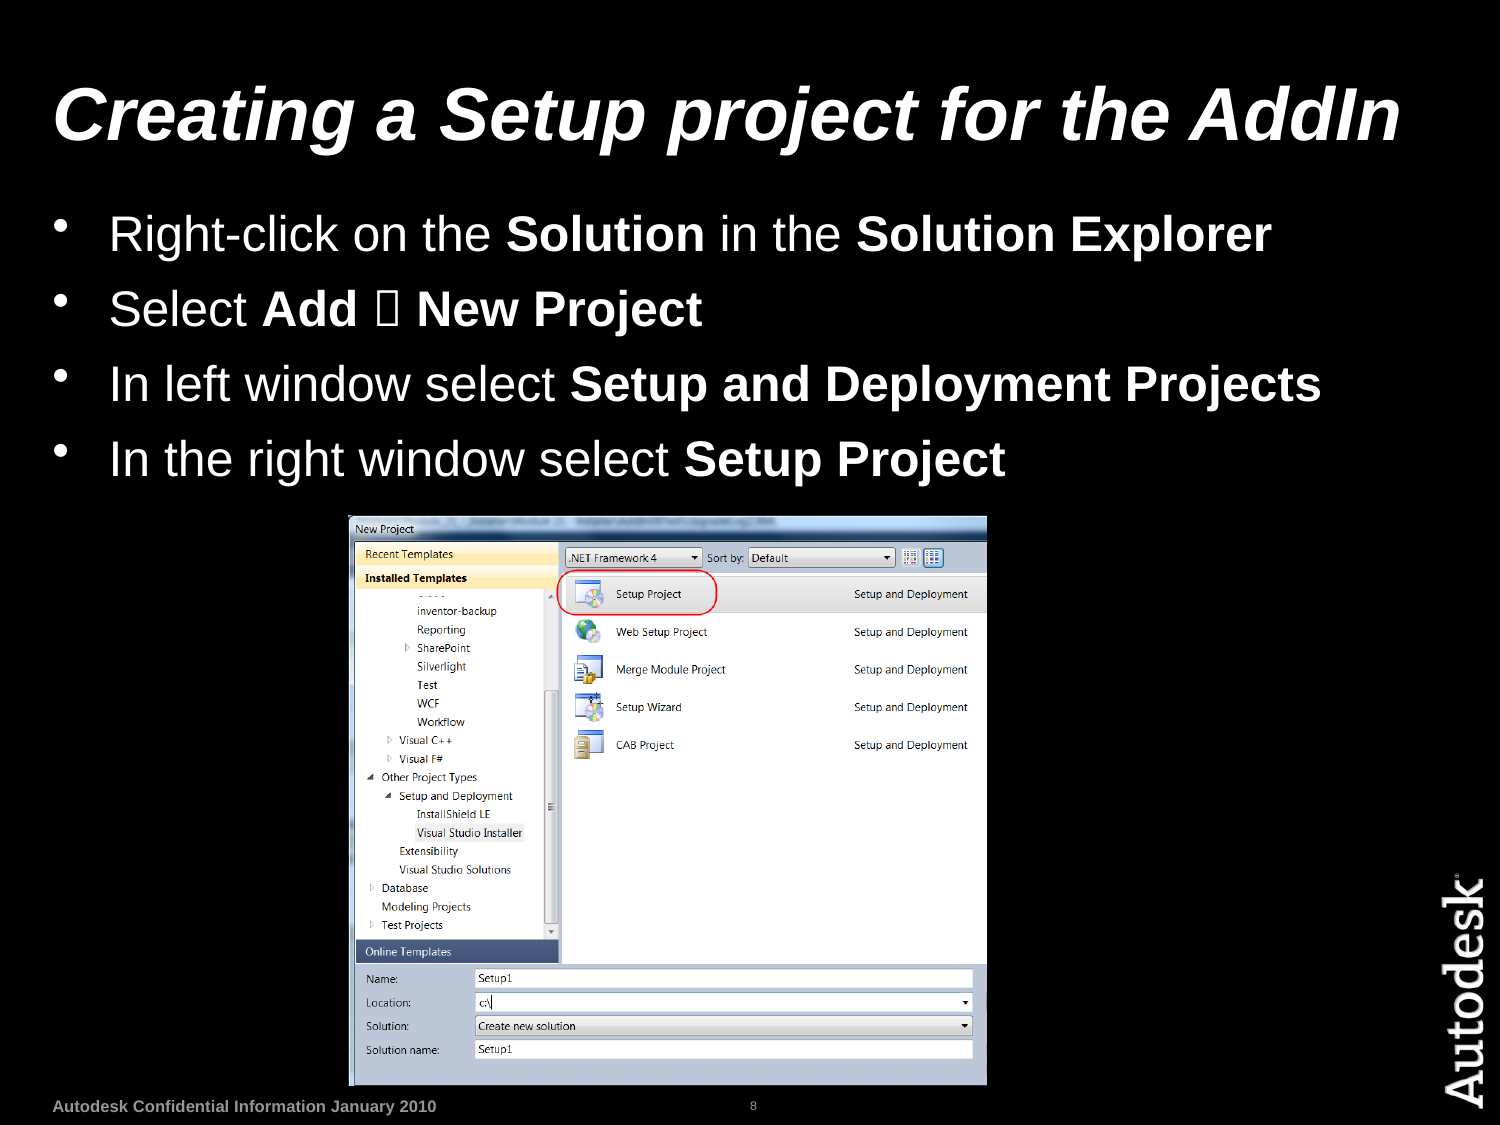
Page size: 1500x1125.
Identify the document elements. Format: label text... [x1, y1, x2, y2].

picture [1402, 0, 1500, 1125]
picture [348, 514, 987, 1087]
list Right-click on the Solution in the Solution Explorer Select Add  New Project In left window select Setup and Deployment Projects In the right window select Setup Project [52, 201, 1376, 530]
title Creating a Setup project for the AddIn [52, 22, 1436, 211]
